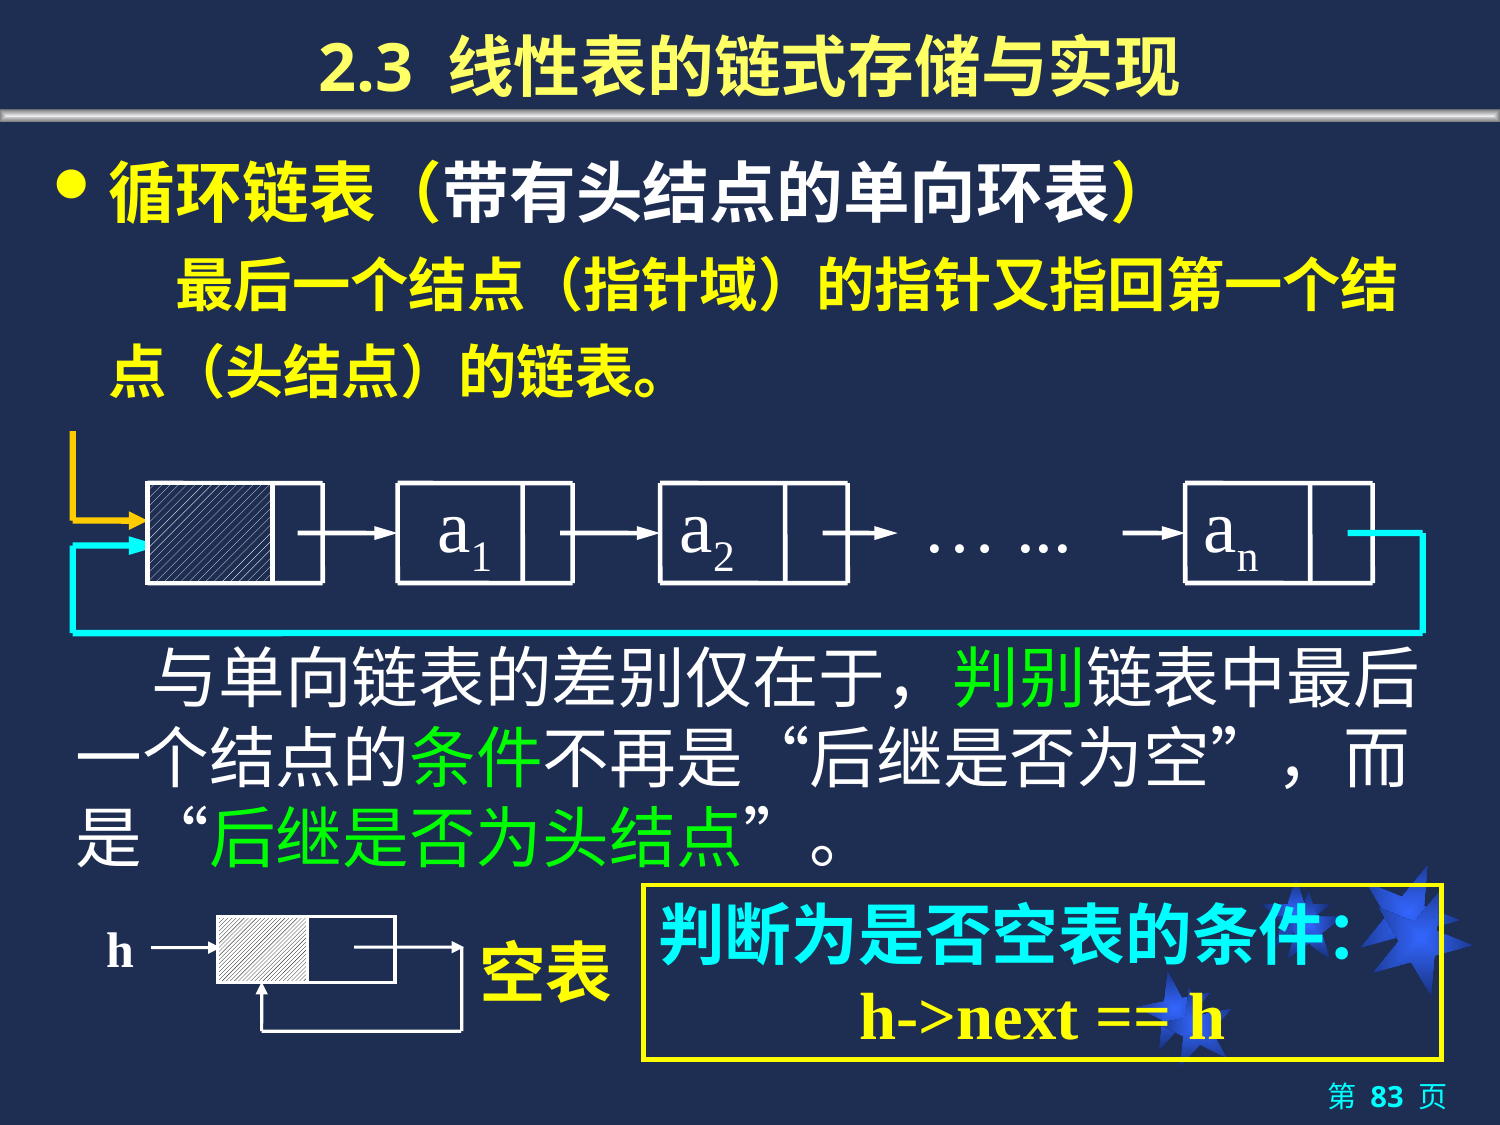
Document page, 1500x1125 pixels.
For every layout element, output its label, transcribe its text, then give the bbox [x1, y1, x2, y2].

text_box [560, 526, 660, 540]
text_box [91, 910, 629, 1032]
text_box [147, 483, 273, 583]
text_box [73, 514, 147, 527]
list 循环链表（带有头结点的单向环表） 最后一个结点（指针域）的指针又指回第一个结点（头结点）的链表。 [37, 123, 1437, 419]
text_box 判断为是否空表的条件： h->next == h [643, 885, 1442, 1060]
text_box [1122, 526, 1186, 540]
slide_number 第 83 页 [1067, 1070, 1463, 1125]
text_box a1 a2 … ... an [347, 445, 1486, 657]
text_box [297, 526, 398, 540]
text_box 与单向链表的差别仅在于，判别链表中最后一个结点的条件不再是“后继是否为空”，而是“后继是否为头结点”。 [60, 628, 1463, 883]
text_box [822, 526, 898, 540]
text_box [72, 539, 147, 552]
title 2.3 线性表的链式存储与实现 [0, 0, 1500, 113]
